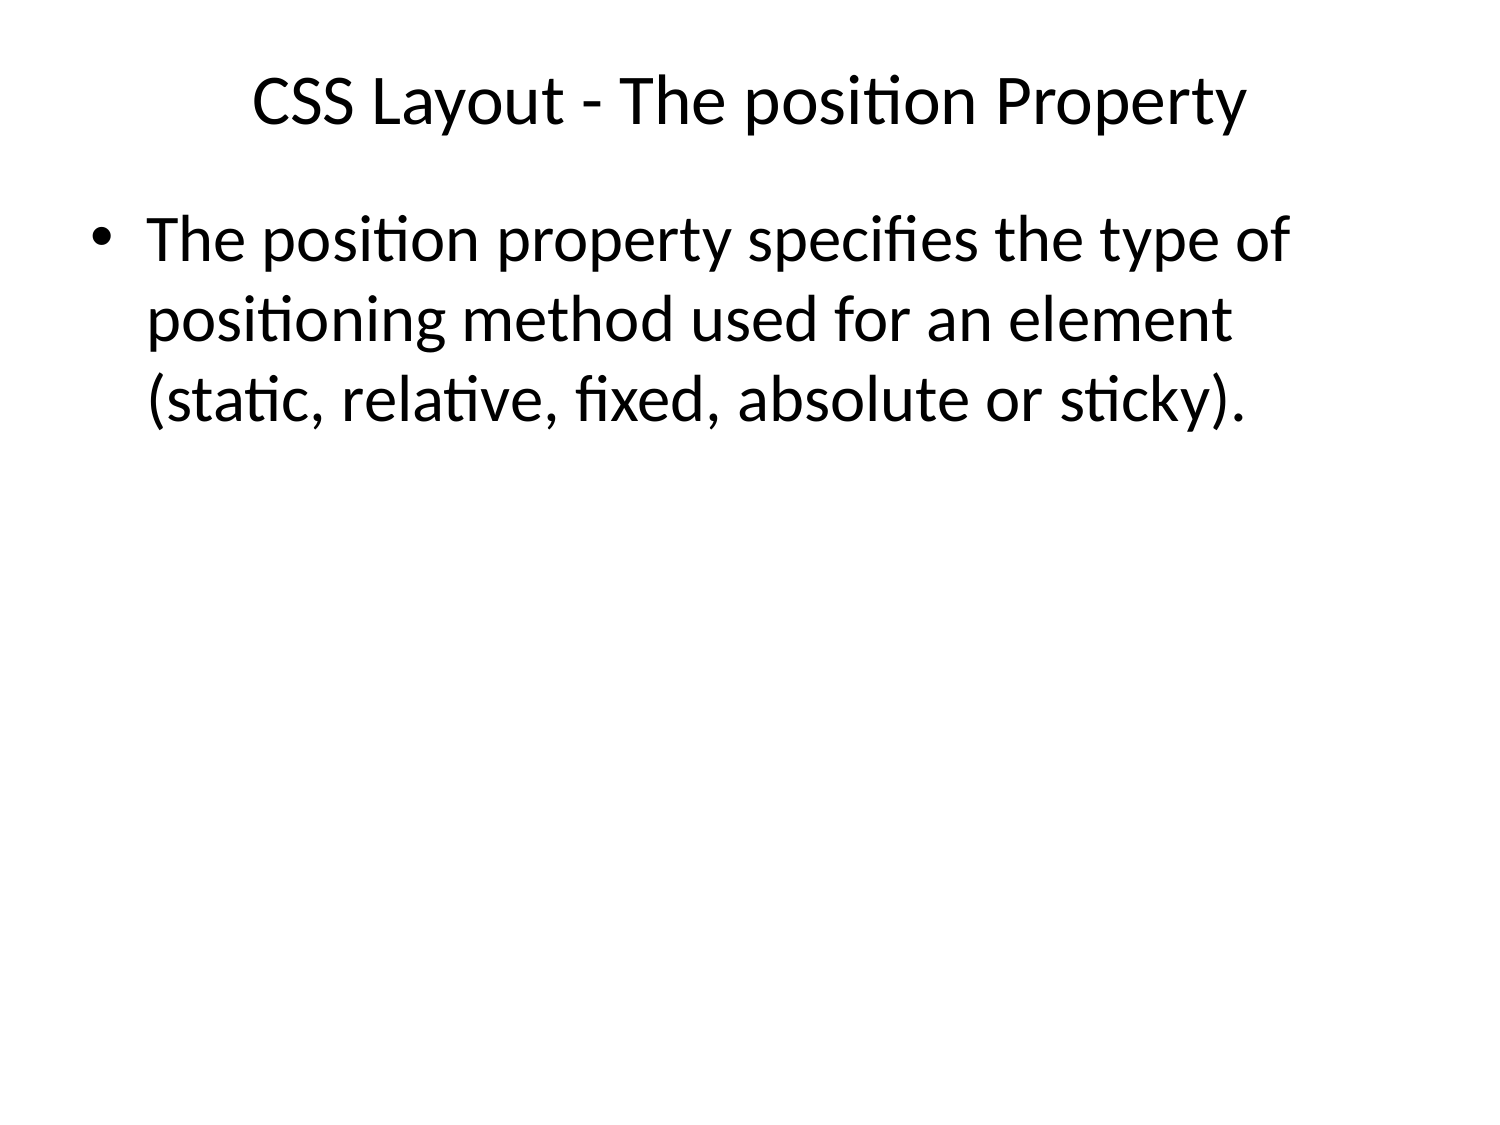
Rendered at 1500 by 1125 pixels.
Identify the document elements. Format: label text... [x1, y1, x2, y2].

title CSS Layout - The position Property [75, 45, 1425, 187]
list The position property specifies the type of positioning method used for an element (static, relative, fixed, absolute or sticky). [75, 187, 1425, 1005]
